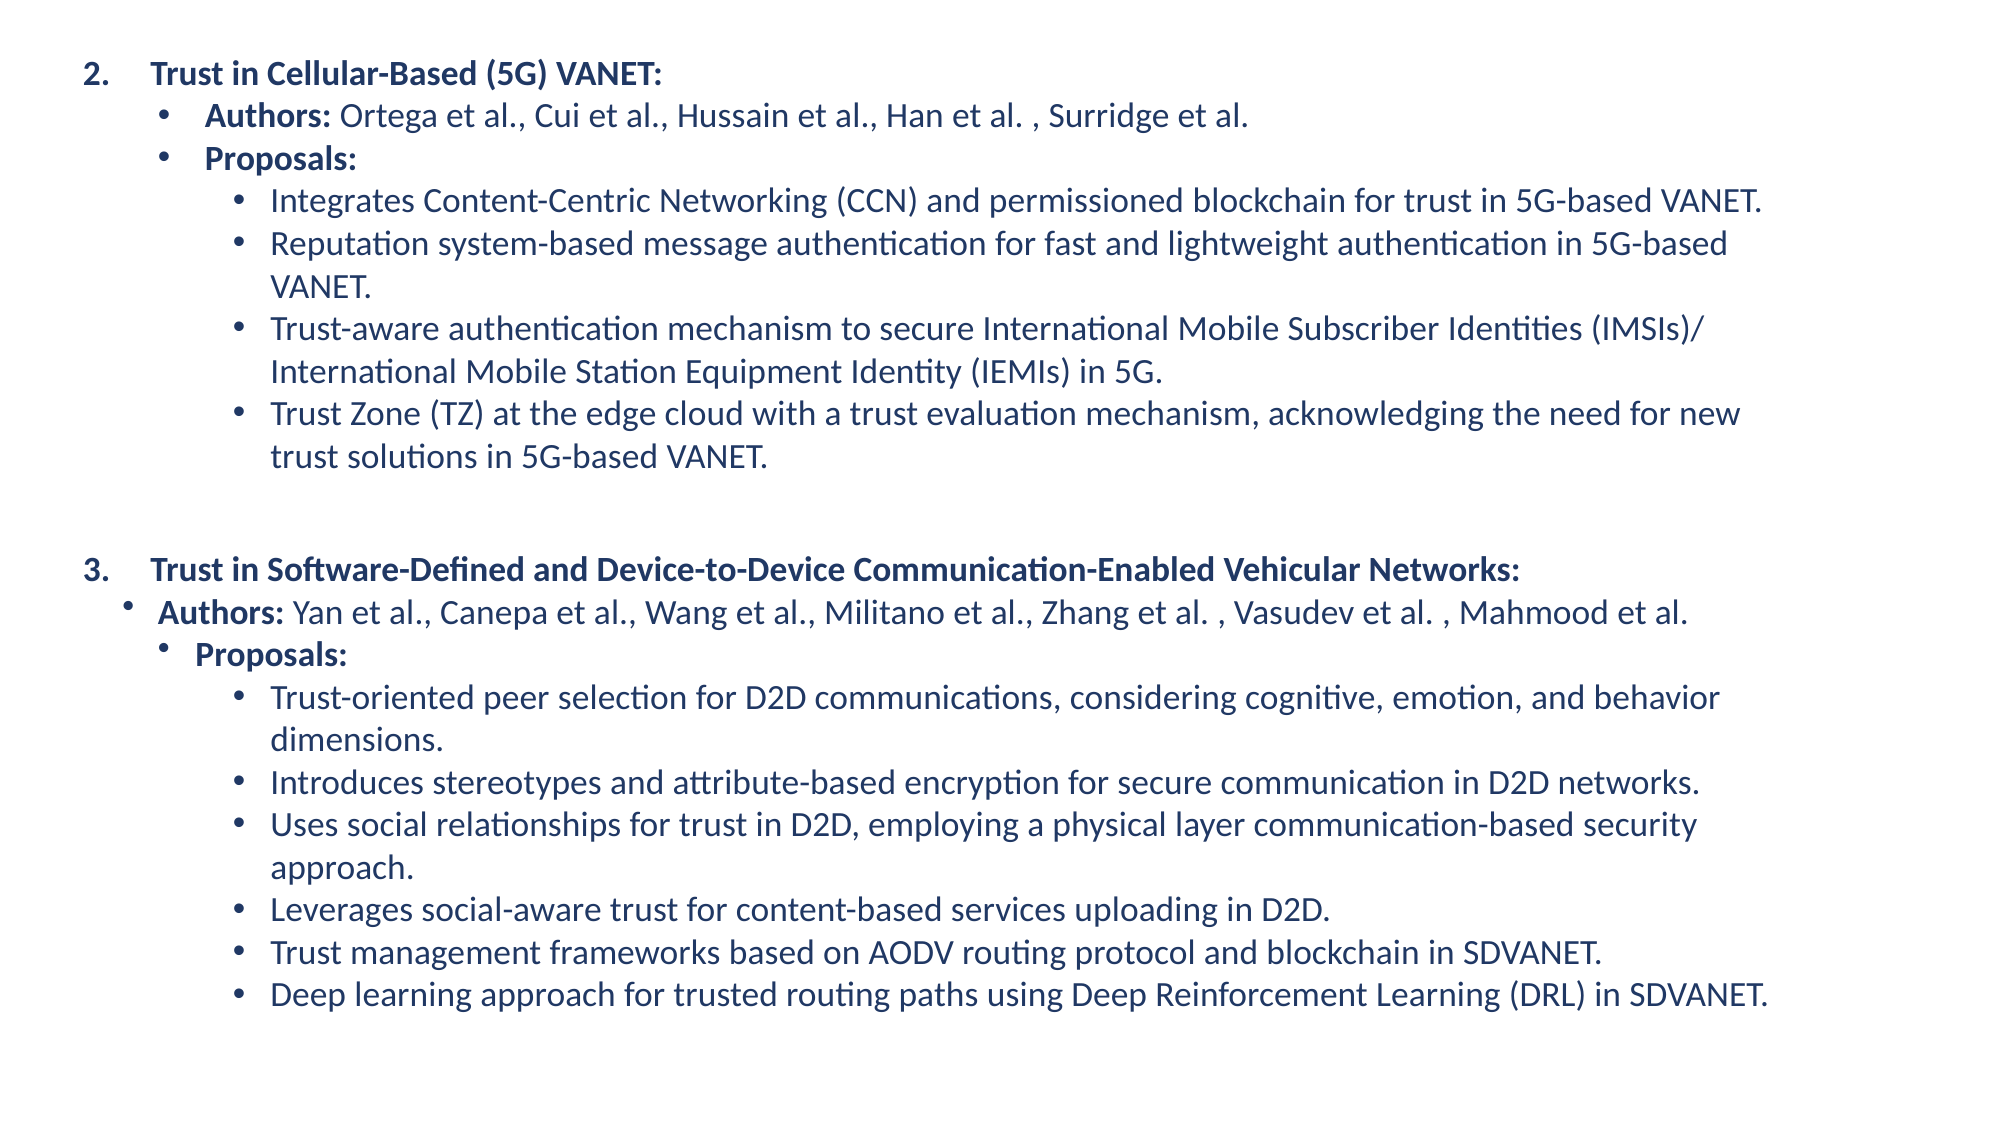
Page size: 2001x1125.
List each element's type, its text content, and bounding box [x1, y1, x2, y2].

text_box 2. Trust in Cellular-Based (5G) VANET: Authors: Ortega et al., Cui et al., Hussain et al., Han et al. , Surridge et al. Proposals: Integrates Content-Centric Networking (CCN) and permissioned blockchain for trust in 5G-based VANET. Reputation system-based message authentication for fast and lightweight authentication in 5G-based VANET. Trust-aware authentication mechanism to secure International Mobile Subscriber Identities (IMSIs)/ International Mobile Station Equipment Identity (IEMIs) in 5G. Trust Zone (TZ) at the edge cloud with a trust evaluation mechanism, acknowledging the need for new trust solutions in 5G-based VANET. [67, 42, 1833, 538]
text_box 3. Trust in Software-Defined and Device-to-Device Communication-Enabled Vehicular Networks: Authors: Yan et al., Canepa et al., Wang et al., Militano et al., Zhang et al. , Vasudev et al. , Mahmood et al. Proposals: Trust-oriented peer selection for D2D communications, considering cognitive, emotion, and behavior dimensions. Introduces stereotypes and attribute-based encryption for secure communication in D2D networks. Uses social relationships for trust in D2D, employing a physical layer communication-based security approach. Leverages social-aware trust for content-based services uploading in D2D. Trust management frameworks based on AODV routing protocol and blockchain in SDVANET. Deep learning approach for trusted routing paths using Deep Reinforcement Learning (DRL) in SDVANET. [67, 538, 1833, 1022]
